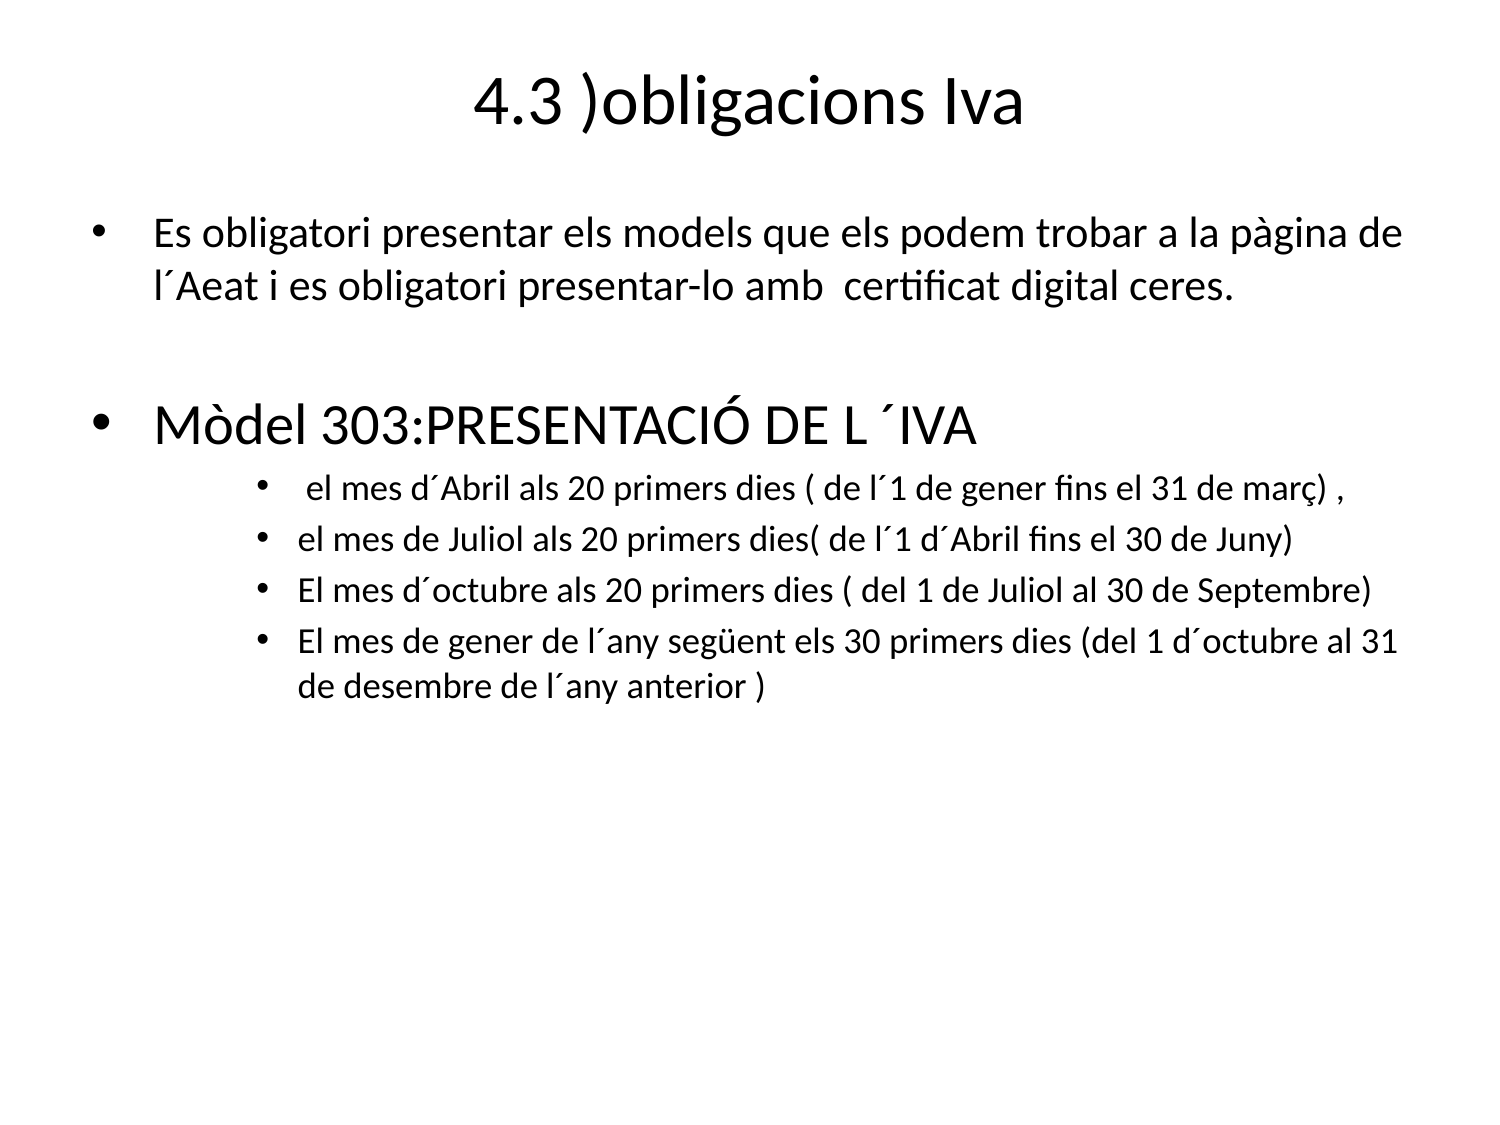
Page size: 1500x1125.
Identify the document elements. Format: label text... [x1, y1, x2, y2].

text_box 4.3 )obligacions Iva [75, 45, 1425, 233]
text_box Es obligatori presentar els models que els podem trobar a la pàgina de l´Aeat i es obligatori presentar-lo amb certificat digital ceres. Mòdel 303:PRESENTACIÓ DE L ´IVA el mes d´Abril als 20 primers dies ( de l´1 de gener fins el 31 de març) , el mes de Juliol als 20 primers dies( de l´1 d´Abril fins el 30 de Juny) El mes d´octubre als 20 primers dies ( del 1 de Juliol al 30 de Septembre) El mes de gener de l´any següent els 30 primers dies (del 1 d´octubre al 31 de desembre de l´any anterior ) [76, 196, 1427, 939]
